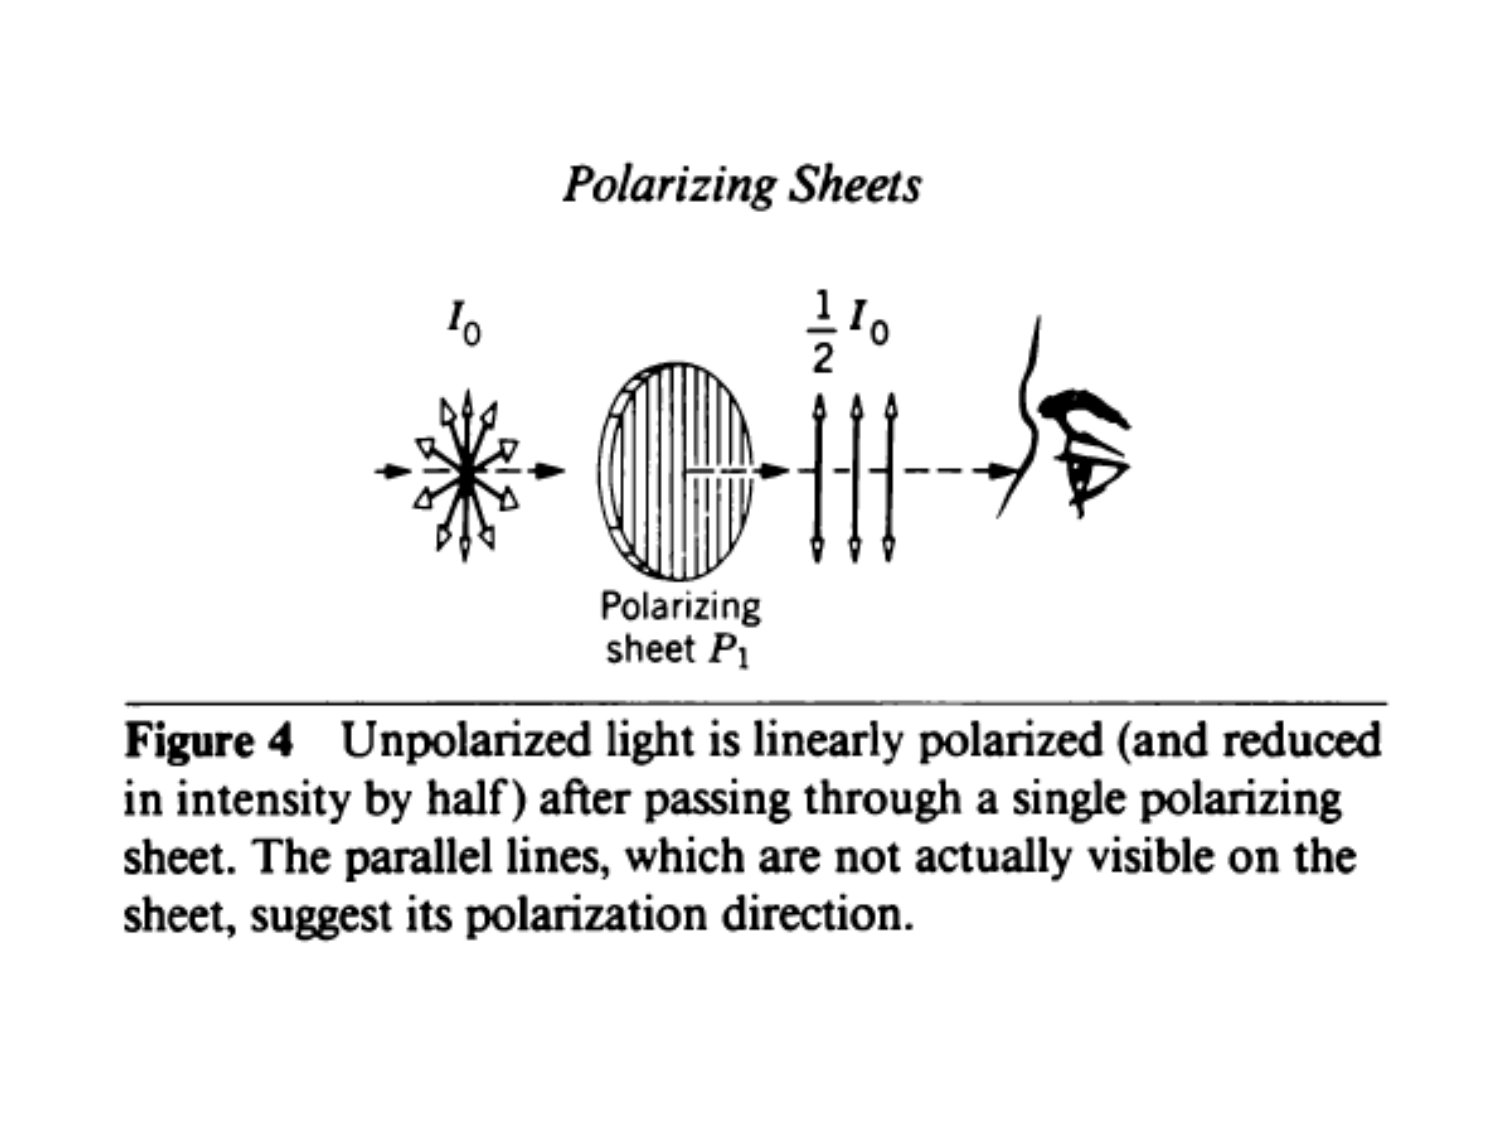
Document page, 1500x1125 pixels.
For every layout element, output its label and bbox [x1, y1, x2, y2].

picture [85, 149, 1415, 976]
